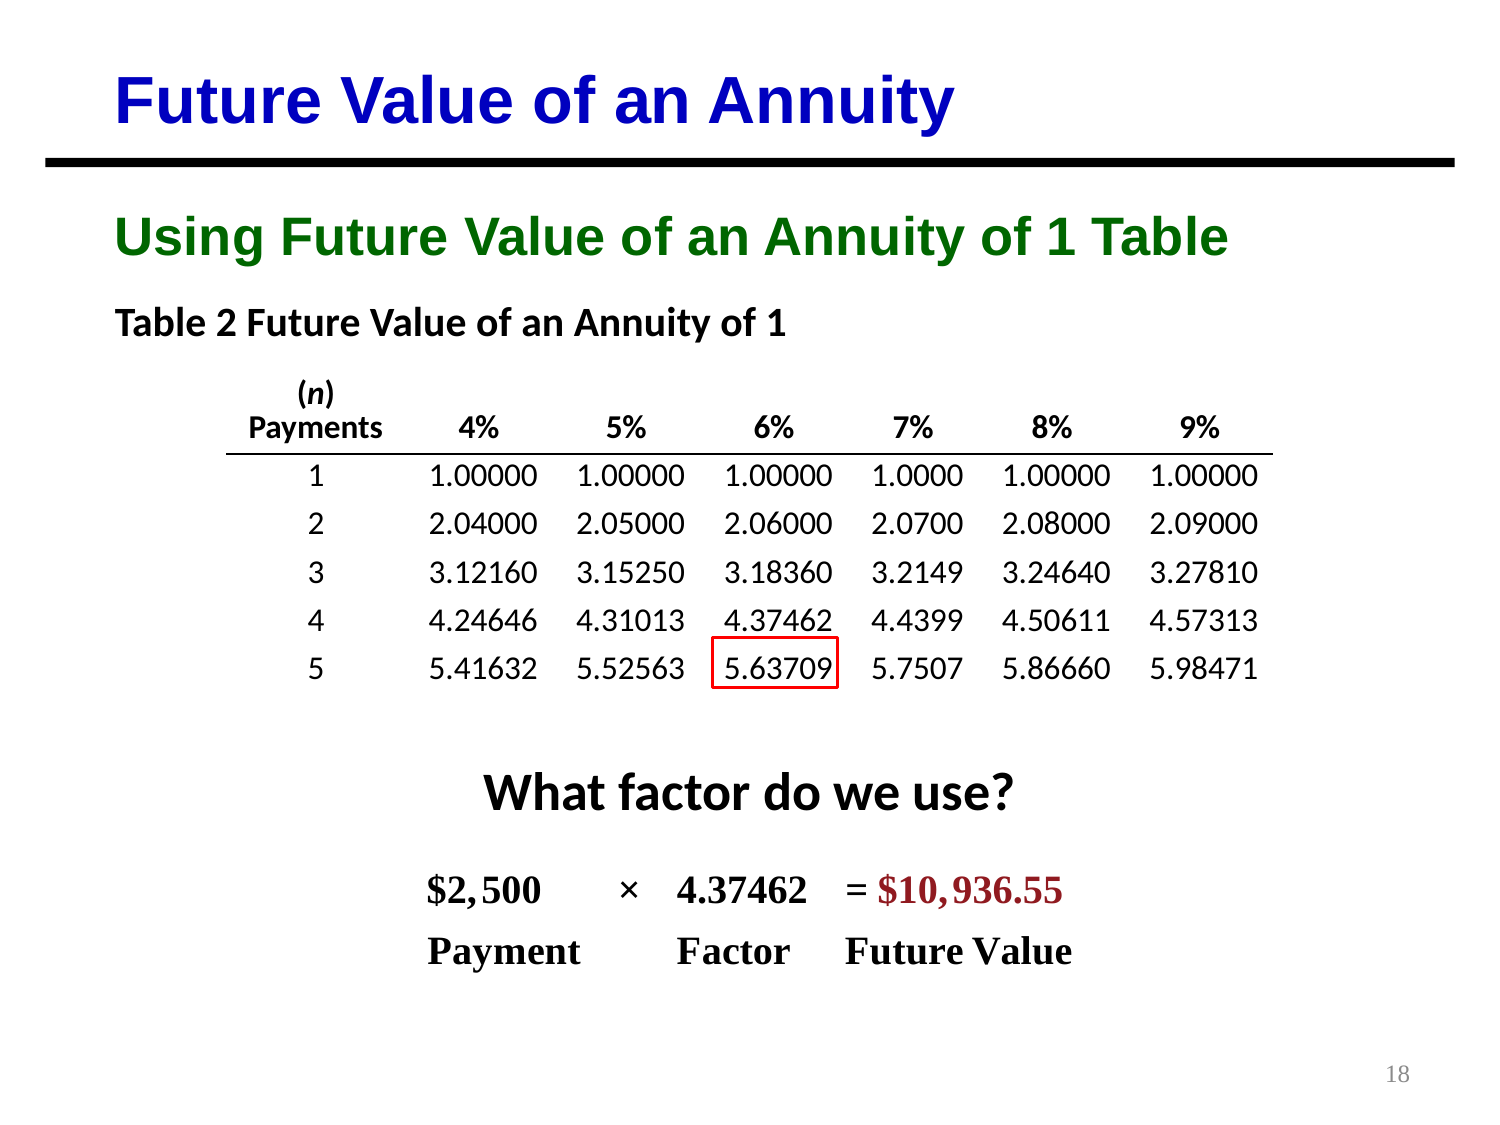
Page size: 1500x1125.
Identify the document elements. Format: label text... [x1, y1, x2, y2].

table_cell 5.41632 [405, 647, 553, 696]
table_cell 4.31013 [553, 599, 700, 647]
text_box [712, 637, 838, 688]
table_cell 3.18360 [700, 551, 848, 599]
table_cell 3.12160 [405, 551, 553, 599]
table_cell 5.98471 [1126, 647, 1273, 696]
table_cell 2.06000 [700, 502, 848, 551]
table_cell 4.37462 [700, 599, 848, 647]
text_box Using Future Value of an Annuity of 1 Table [99, 193, 1450, 274]
table_cell 5.52563 [553, 647, 700, 696]
table_cell 1.00000 [978, 455, 1126, 502]
table_cell 3.27810 [1126, 551, 1273, 599]
table_header 5% [553, 372, 700, 453]
table_cell 3.15250 [553, 551, 700, 599]
table_cell 1.00000 [553, 455, 700, 502]
table_cell 1.0000 [848, 455, 978, 502]
table_cell 1.00000 [1126, 455, 1273, 502]
table_header 9% [1126, 372, 1273, 453]
table_cell 2.09000 [1126, 502, 1273, 551]
table_header 7% [848, 372, 978, 453]
text_box Table 2 Future Value of an Annuity of 1 [99, 287, 825, 363]
table_cell 3.2149 [848, 551, 978, 599]
table_cell 5.7507 [848, 647, 978, 696]
table_header 4% [405, 372, 553, 453]
table_cell 1.00000 [405, 455, 553, 502]
table_cell 5.86660 [978, 647, 1126, 696]
table_cell 2.08000 [978, 502, 1126, 551]
table_cell 4.50611 [978, 599, 1126, 647]
text_box Future Value of an Annuity [99, 50, 1350, 142]
table_cell 1 [226, 455, 405, 502]
table_cell 2 [226, 502, 405, 551]
table_cell 2.0700 [848, 502, 978, 551]
table_header 8% [978, 372, 1126, 453]
table_cell 3.24640 [978, 551, 1126, 599]
table_cell 2.04000 [405, 502, 553, 551]
slide_number 18 [1074, 1042, 1425, 1103]
table_cell 2.05000 [553, 502, 700, 551]
table_cell 1.00000 [700, 455, 848, 502]
table_cell 4.57313 [1126, 599, 1273, 647]
table_header 6% [700, 372, 848, 453]
table_header (n) Payments [226, 372, 405, 453]
table_cell 5 [226, 647, 405, 696]
table_cell 4.24646 [405, 599, 553, 647]
table_cell 5.63709 [700, 647, 848, 696]
table_cell 3 [226, 551, 405, 599]
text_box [420, 866, 1079, 981]
text_box What factor do we use? [50, 762, 1450, 838]
table_cell 4.4399 [848, 599, 978, 647]
table_cell 4 [226, 599, 405, 647]
